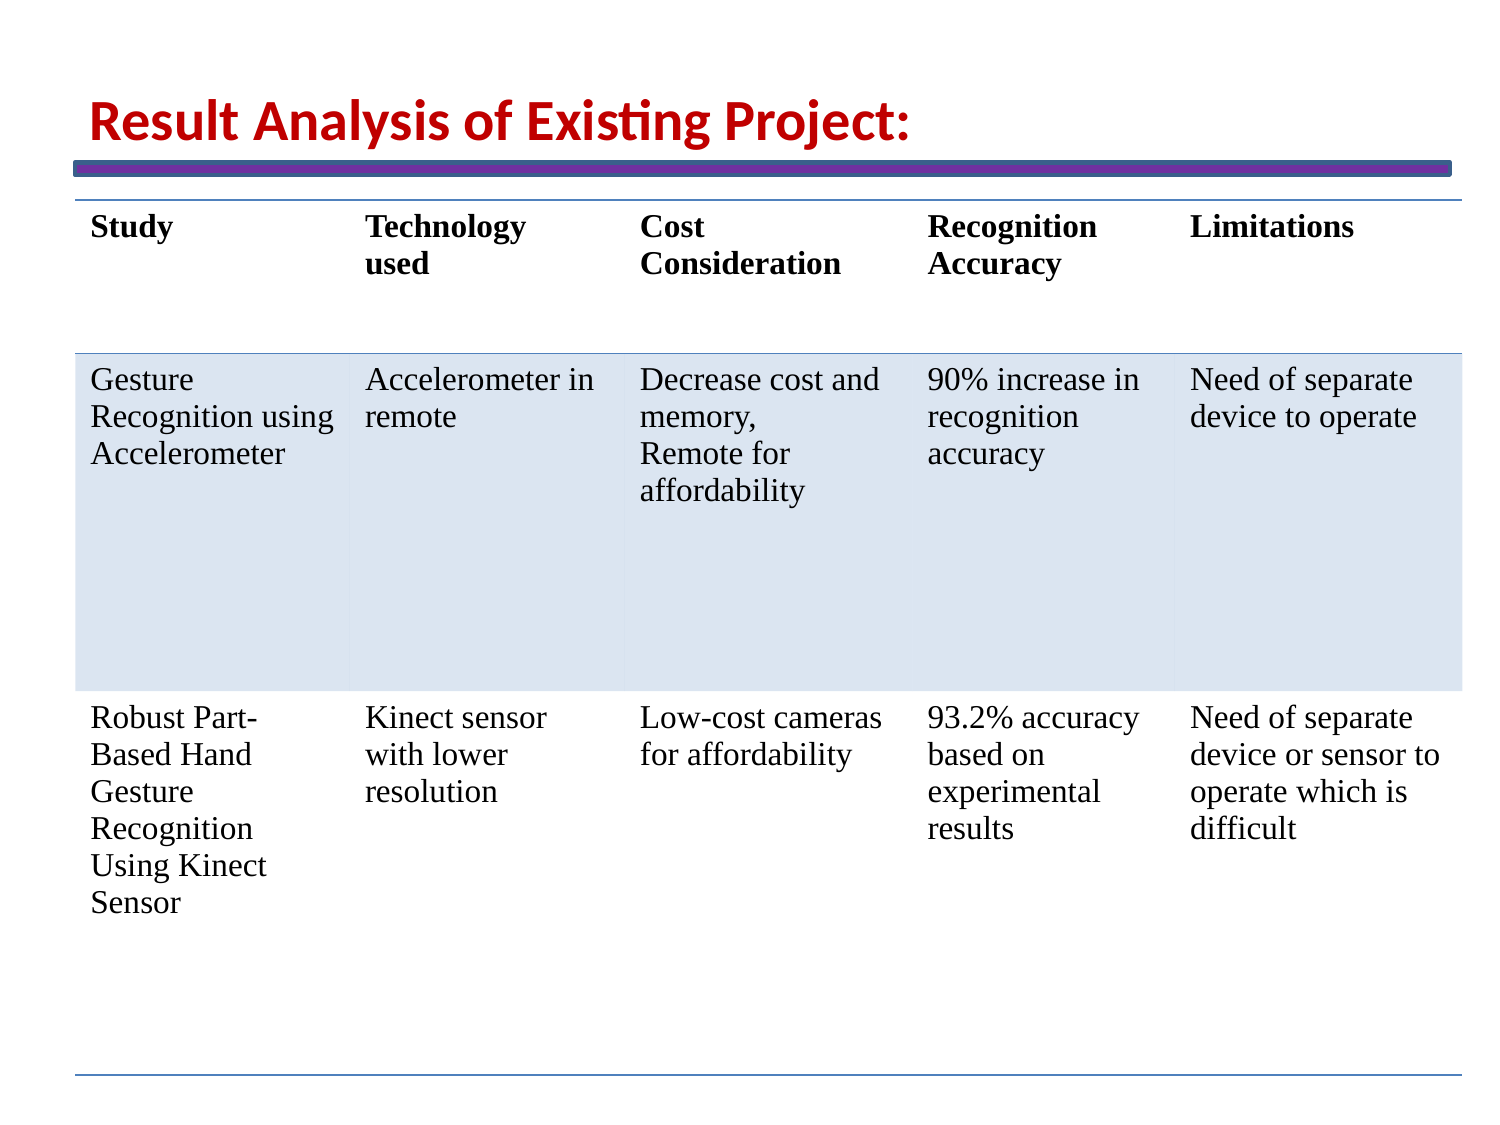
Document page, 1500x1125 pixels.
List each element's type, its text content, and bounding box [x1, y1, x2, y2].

text_box [75, 162, 1450, 175]
table_cell Kinect sensor with lower resolution [350, 691, 625, 1074]
text_box Result Analysis of Existing Project: [75, 75, 950, 160]
table_cell Low-cost cameras for affordability [625, 691, 912, 1074]
table_cell Decrease cost and memory, Remote for affordability [625, 354, 912, 691]
table_cell Robust Part-Based Hand Gesture Recognition Using Kinect Sensor [75, 691, 350, 1074]
table_header Cost Consideration [625, 201, 912, 353]
table_cell 90% increase in recognition accuracy [912, 354, 1175, 691]
table_cell 93.2% accuracy based on experimental results [912, 691, 1175, 1074]
table_cell Need of separate device or sensor to operate which is difficult [1175, 691, 1462, 1074]
table_cell Accelerometer in remote [350, 354, 625, 691]
table_header Technology used [350, 201, 625, 353]
table_header Recognition Accuracy [912, 201, 1175, 353]
table_cell Need of separate device to operate [1175, 354, 1462, 691]
table_header Study [75, 201, 350, 353]
table_header Limitations [1175, 201, 1462, 353]
table_cell Gesture Recognition using Accelerometer [75, 354, 350, 691]
